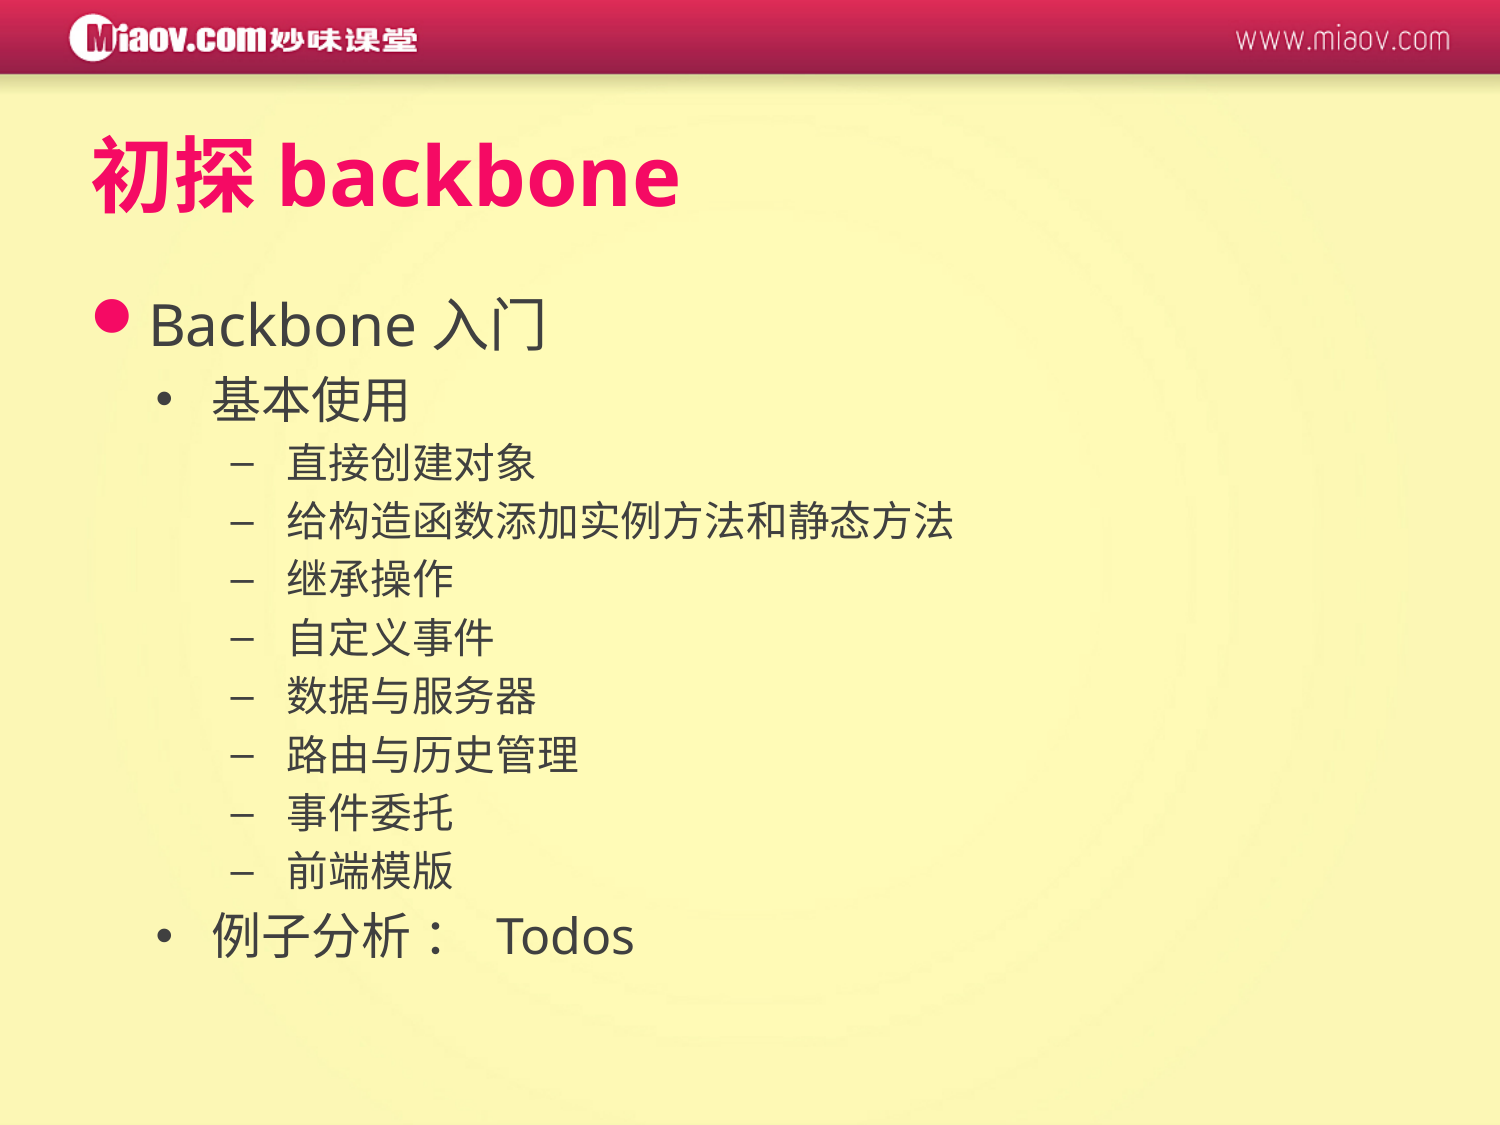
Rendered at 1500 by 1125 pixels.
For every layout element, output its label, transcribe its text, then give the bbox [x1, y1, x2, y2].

title 初探backbone [74, 79, 1426, 268]
picture [0, 0, 1500, 1125]
list Backbone入门 基本使用 直接创建对象 给构造函数添加实例方法和静态方法 继承操作 自定义事件 数据与服务器 路由与历史管理 事件委托 前端模版 例子分析 ： Todos [74, 280, 1426, 1024]
